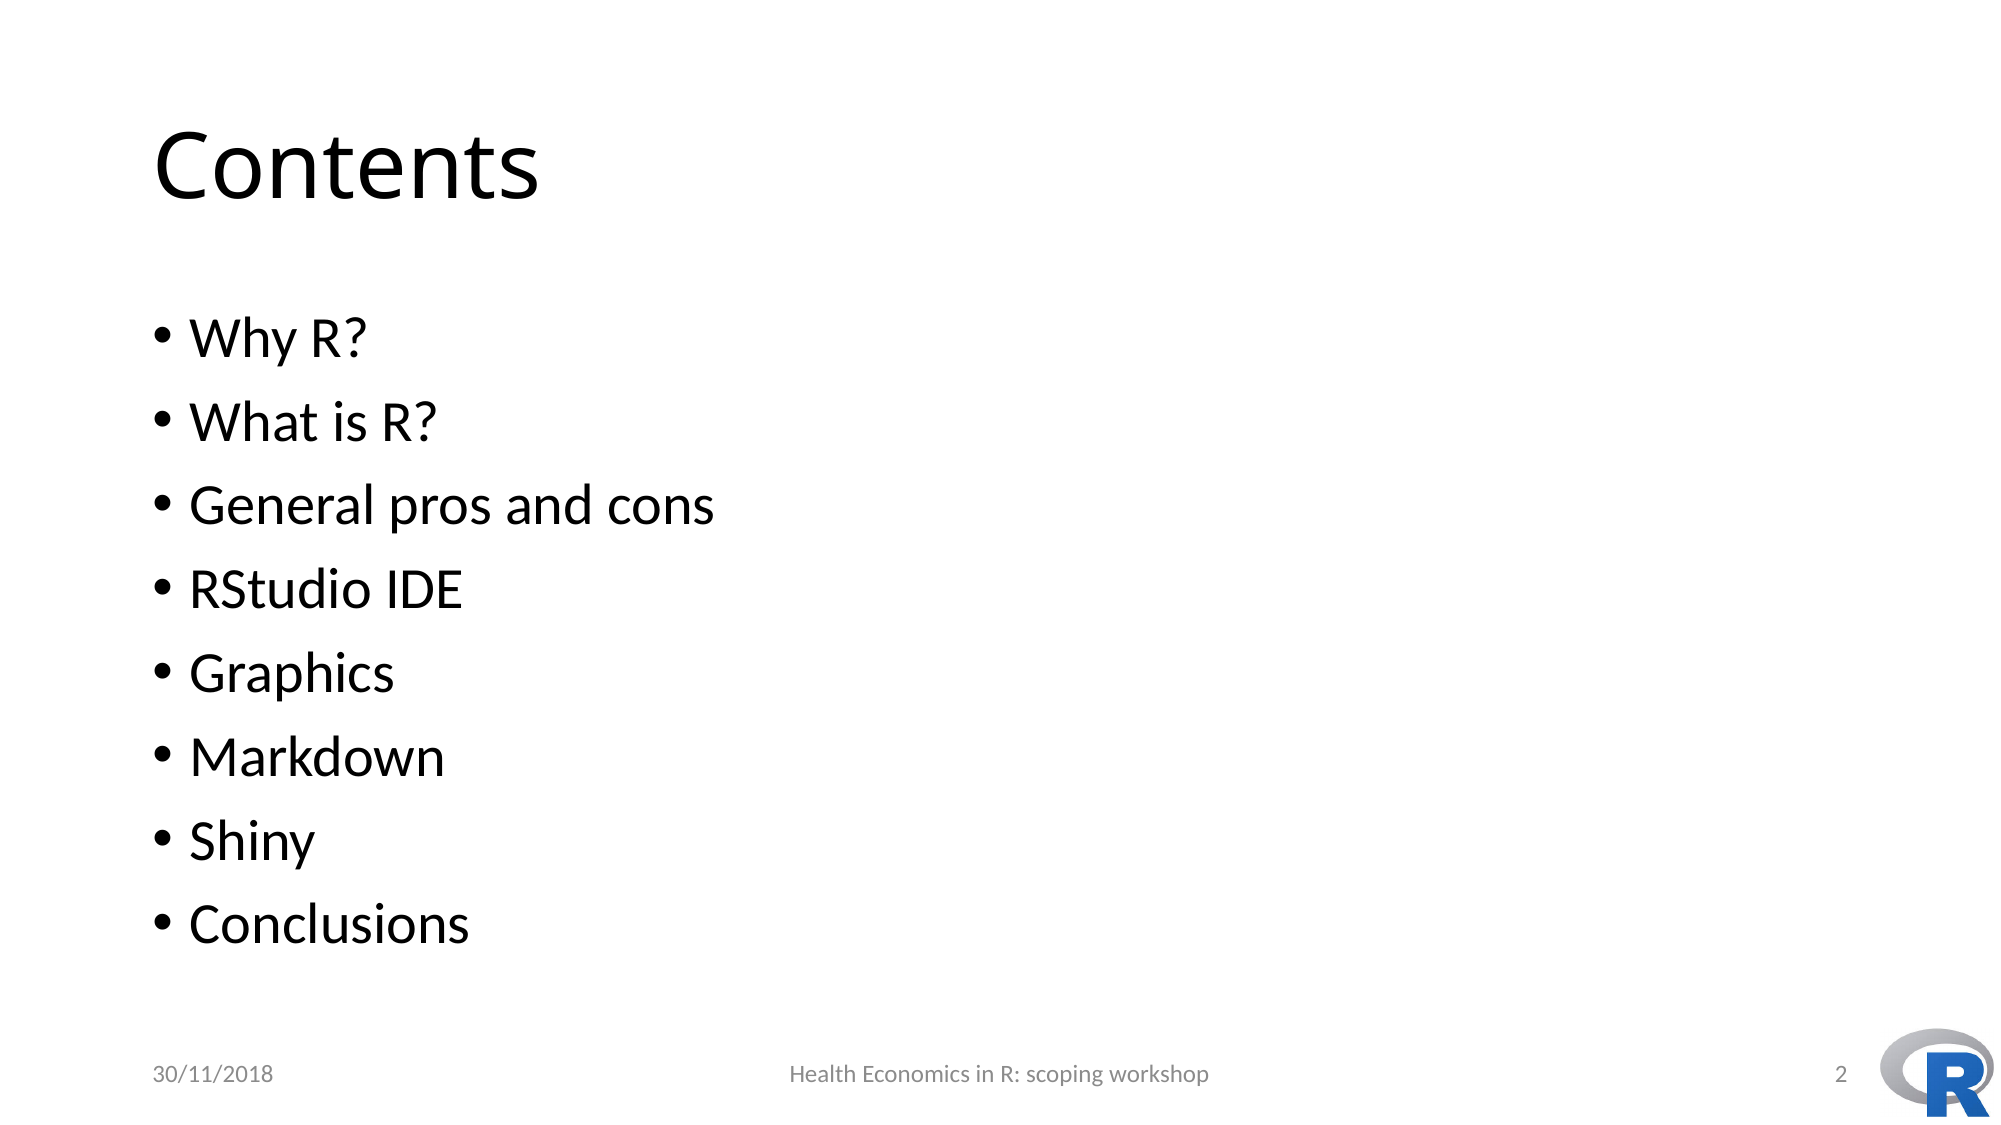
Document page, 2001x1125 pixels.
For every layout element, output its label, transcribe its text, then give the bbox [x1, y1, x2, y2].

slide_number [137, 1042, 588, 1103]
footer Health Economics in R: scoping workshop [662, 1042, 1338, 1103]
title Contents [137, 59, 1863, 278]
slide_number 2 [1412, 1042, 1863, 1103]
list Why R? What is R? General pros and cons RStudio IDE Graphics Markdown Shiny Conclusions [137, 299, 1863, 1014]
picture [1880, 1028, 1995, 1117]
